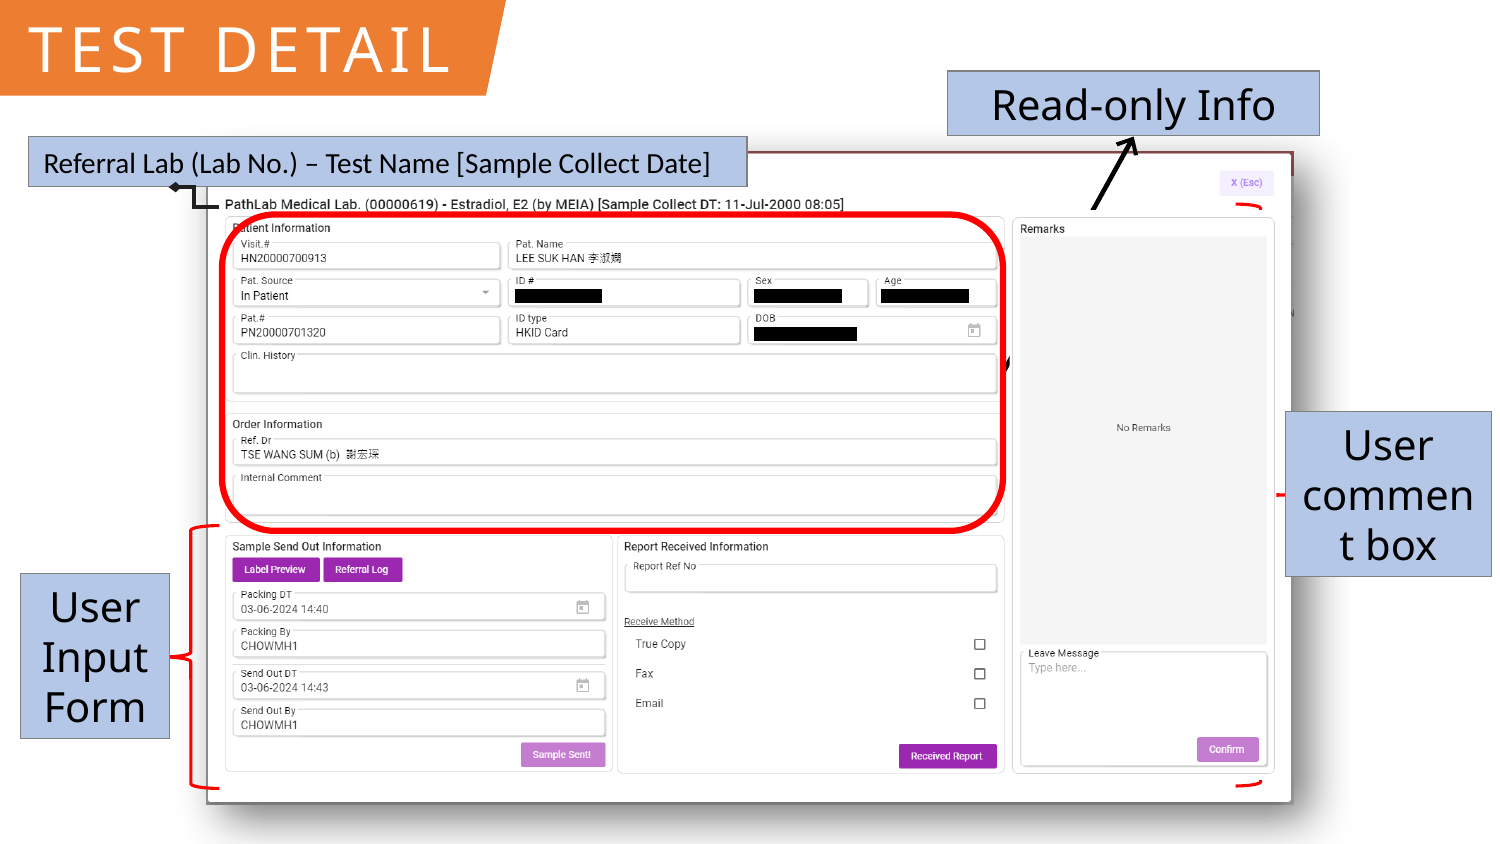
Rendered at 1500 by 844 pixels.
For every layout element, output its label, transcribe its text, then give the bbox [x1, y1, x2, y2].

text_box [20, 70, 1492, 805]
text_box Test Detail [0, 0, 507, 96]
picture [1009, 210, 1277, 780]
